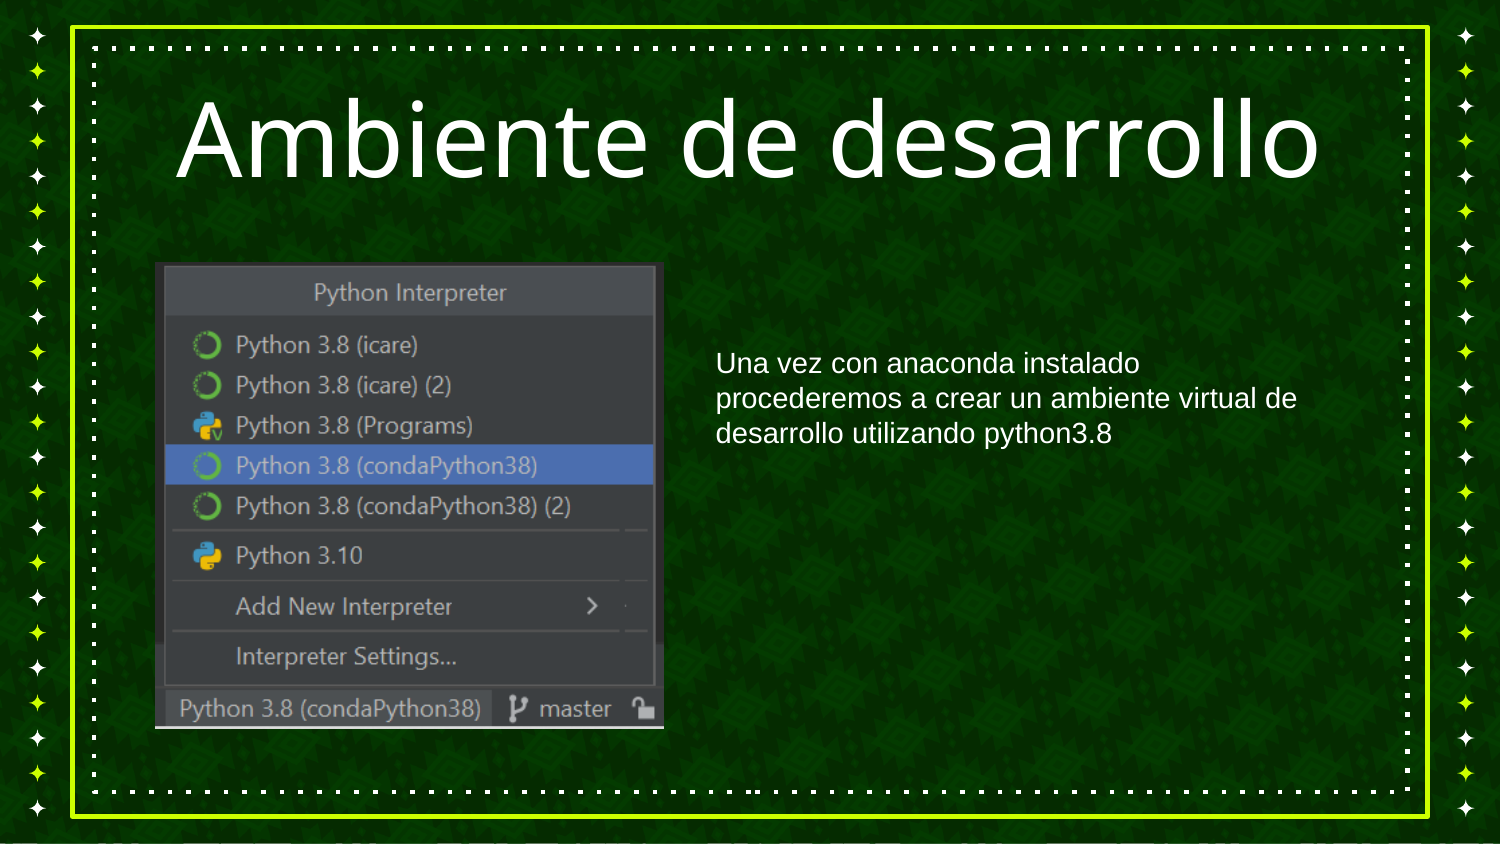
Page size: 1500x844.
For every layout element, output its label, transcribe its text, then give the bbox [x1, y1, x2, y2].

text_box Una vez con anaconda instalado procederemos a crear un ambiente virtual de desarrollo utilizando python3.8 [700, 336, 1321, 457]
picture [0, 0, 1500, 844]
title Ambiente de desarrollo [118, 88, 1382, 183]
